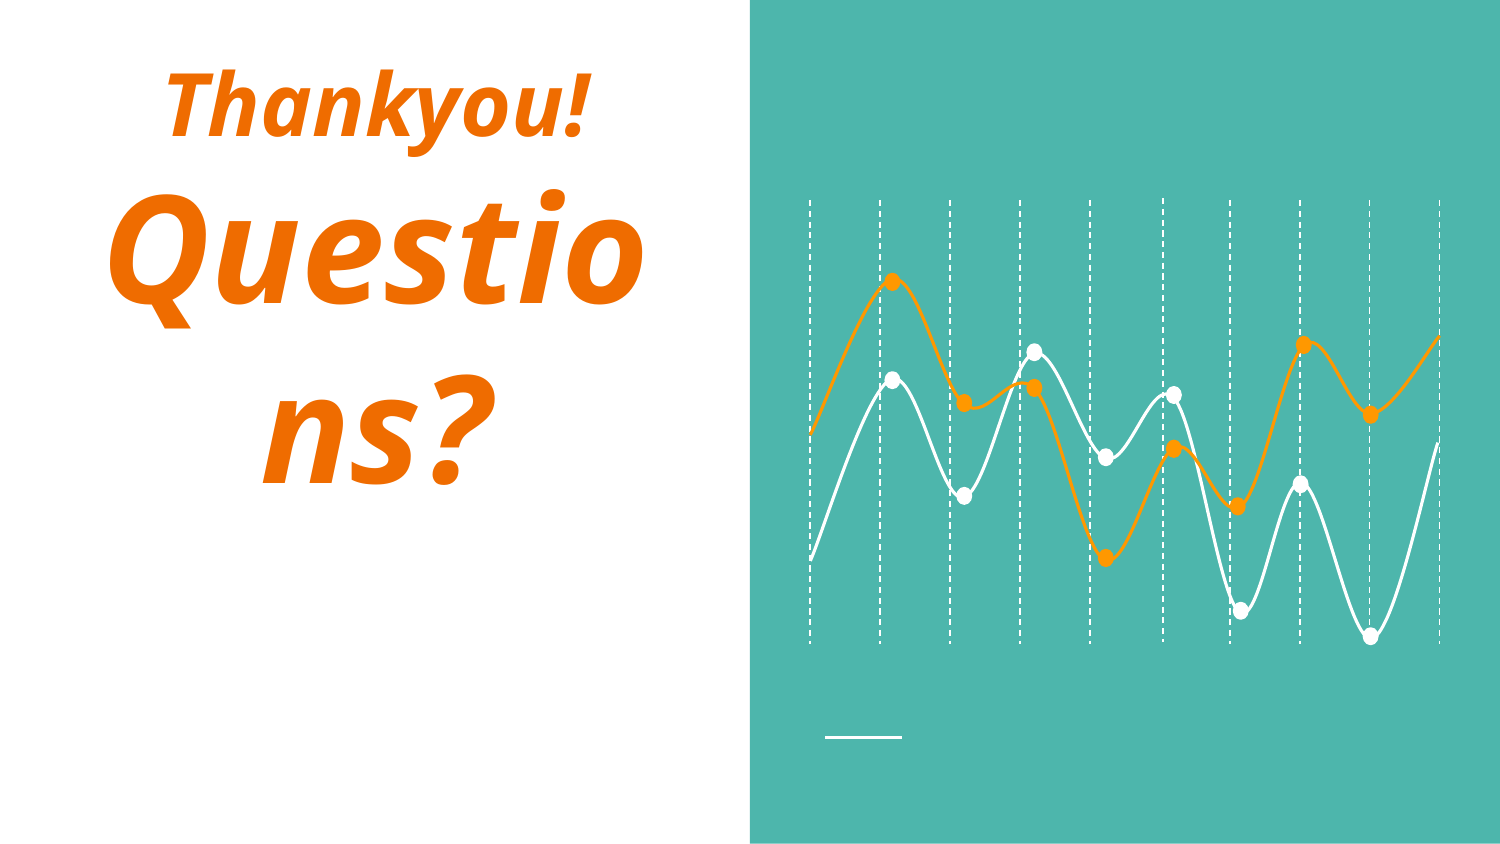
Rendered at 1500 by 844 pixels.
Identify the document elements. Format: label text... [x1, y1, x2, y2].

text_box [809, 572, 1440, 644]
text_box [809, 197, 1440, 273]
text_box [809, 274, 1440, 566]
title Thankyou! Questions? [43, 90, 708, 529]
